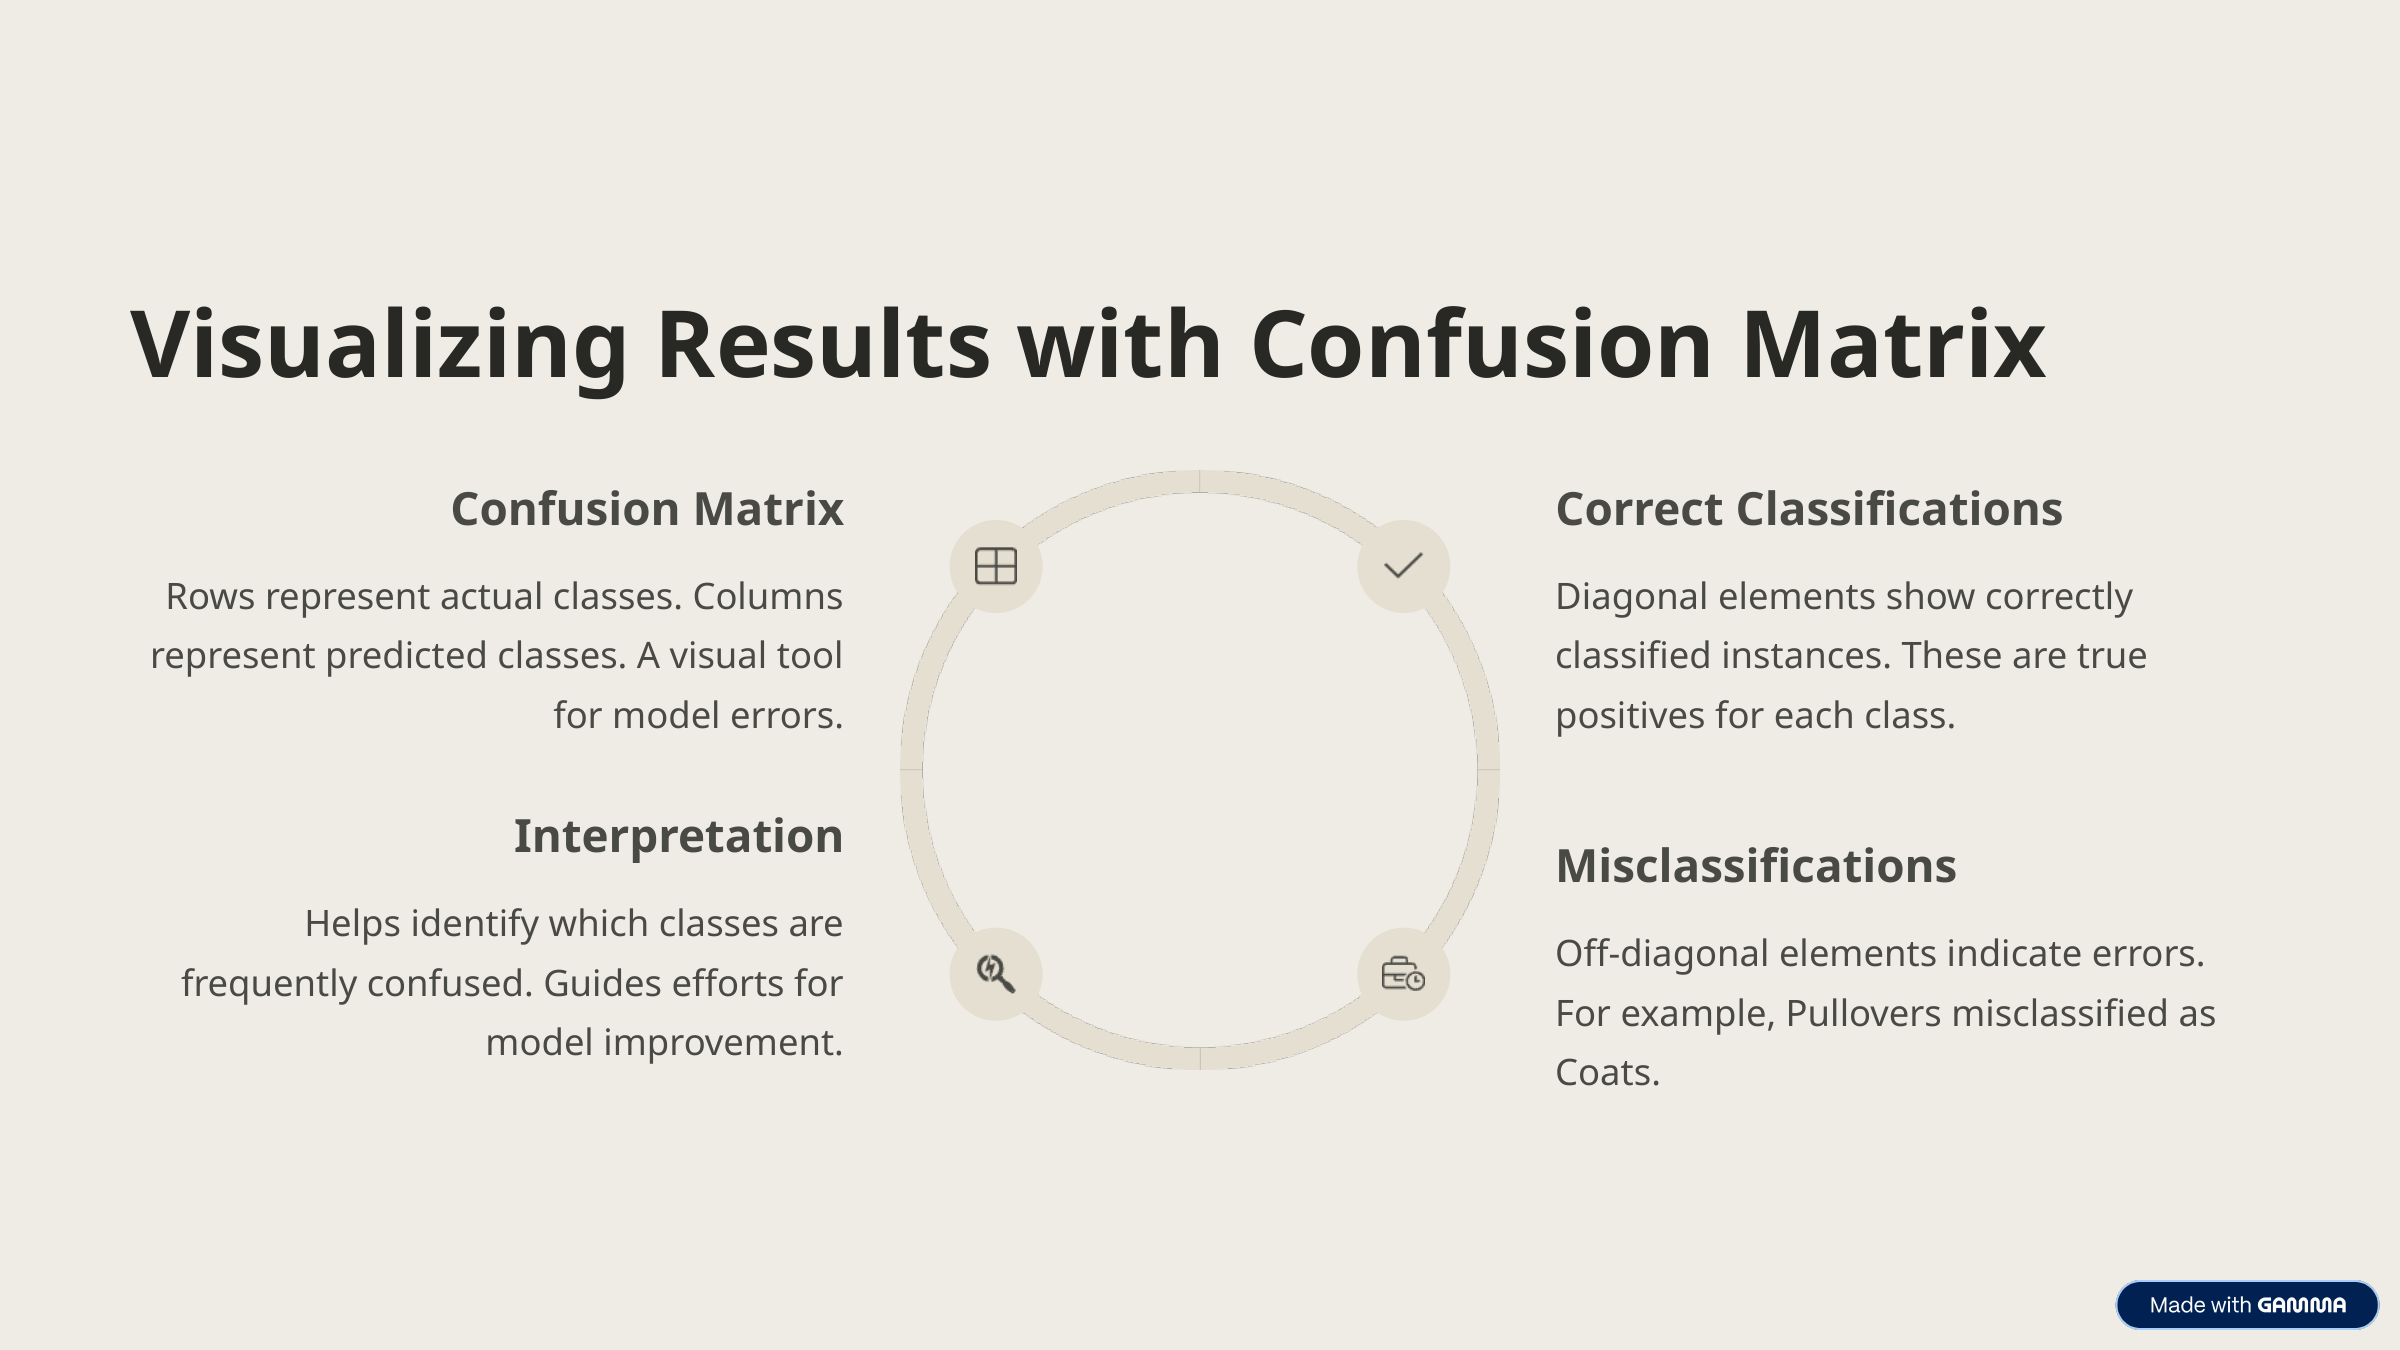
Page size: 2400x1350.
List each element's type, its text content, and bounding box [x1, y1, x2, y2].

text_box Misclassifications [1555, 834, 2021, 893]
text_box Helps identify which classes are frequently confused. Guides efforts for model improvement. [130, 884, 845, 1064]
text_box Diagonal elements show correctly classified instances. These are true positives for each class. [1555, 557, 2270, 737]
text_box Visualizing Results with Confusion Matrix [130, 280, 1860, 397]
text_box Rows represent actual classes. Columns represent predicted classes. A visual tool for model errors. [130, 557, 845, 737]
text_box Interpretation [379, 804, 845, 863]
picture [2106, 1271, 2389, 1339]
text_box Correct Classifications [1555, 477, 2026, 536]
text_box Confusion Matrix [379, 477, 845, 536]
picture [900, 470, 1500, 1070]
text_box Off-diagonal elements indicate errors. For example, Pullovers misclassified as Coats. [1555, 914, 2270, 1034]
